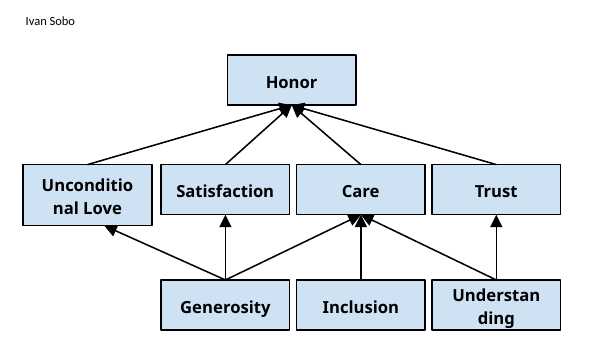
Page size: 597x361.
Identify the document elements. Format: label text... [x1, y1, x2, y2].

text_box Inclusion [296, 280, 426, 330]
text_box Satisfaction [161, 165, 290, 215]
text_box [225, 105, 291, 165]
title Ivan Sobo [10, 6, 525, 36]
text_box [225, 214, 360, 280]
text_box Care [296, 165, 426, 214]
text_box Trust [431, 164, 561, 215]
text_box Honor [227, 55, 357, 105]
text_box Unconditional Love [23, 164, 152, 226]
text_box Understanding [431, 279, 561, 330]
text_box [87, 105, 225, 165]
text_box Generosity [161, 280, 290, 330]
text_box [104, 225, 225, 280]
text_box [360, 214, 496, 280]
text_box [291, 105, 497, 165]
